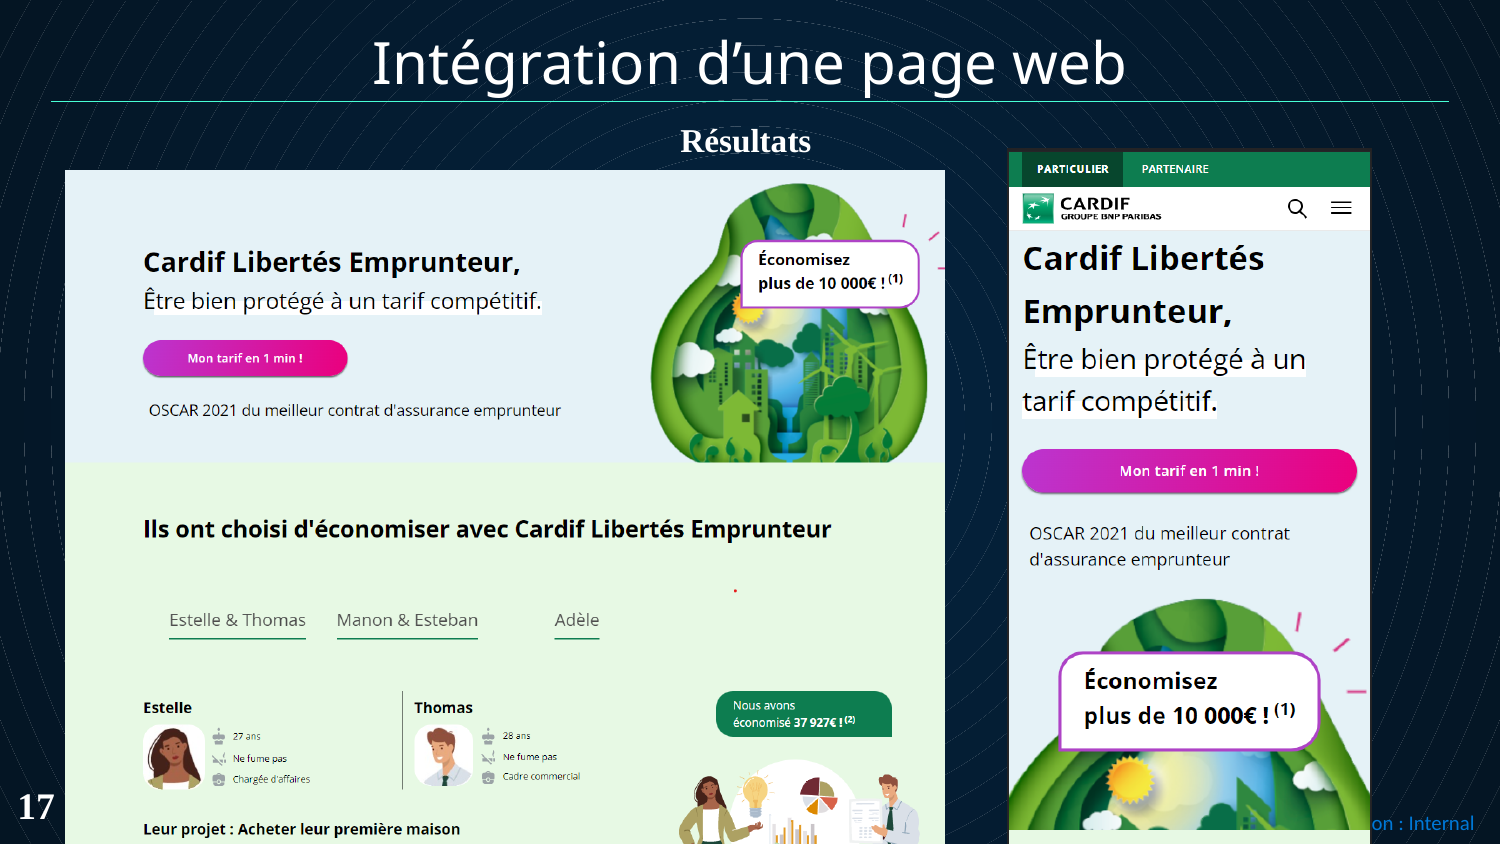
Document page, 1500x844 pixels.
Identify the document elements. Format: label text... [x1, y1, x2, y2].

text_box Résultats [595, 111, 905, 167]
picture [1007, 148, 1372, 844]
text_box 17 [2, 774, 60, 835]
picture [65, 170, 946, 844]
title Intégration d’une page web [51, 11, 1449, 101]
